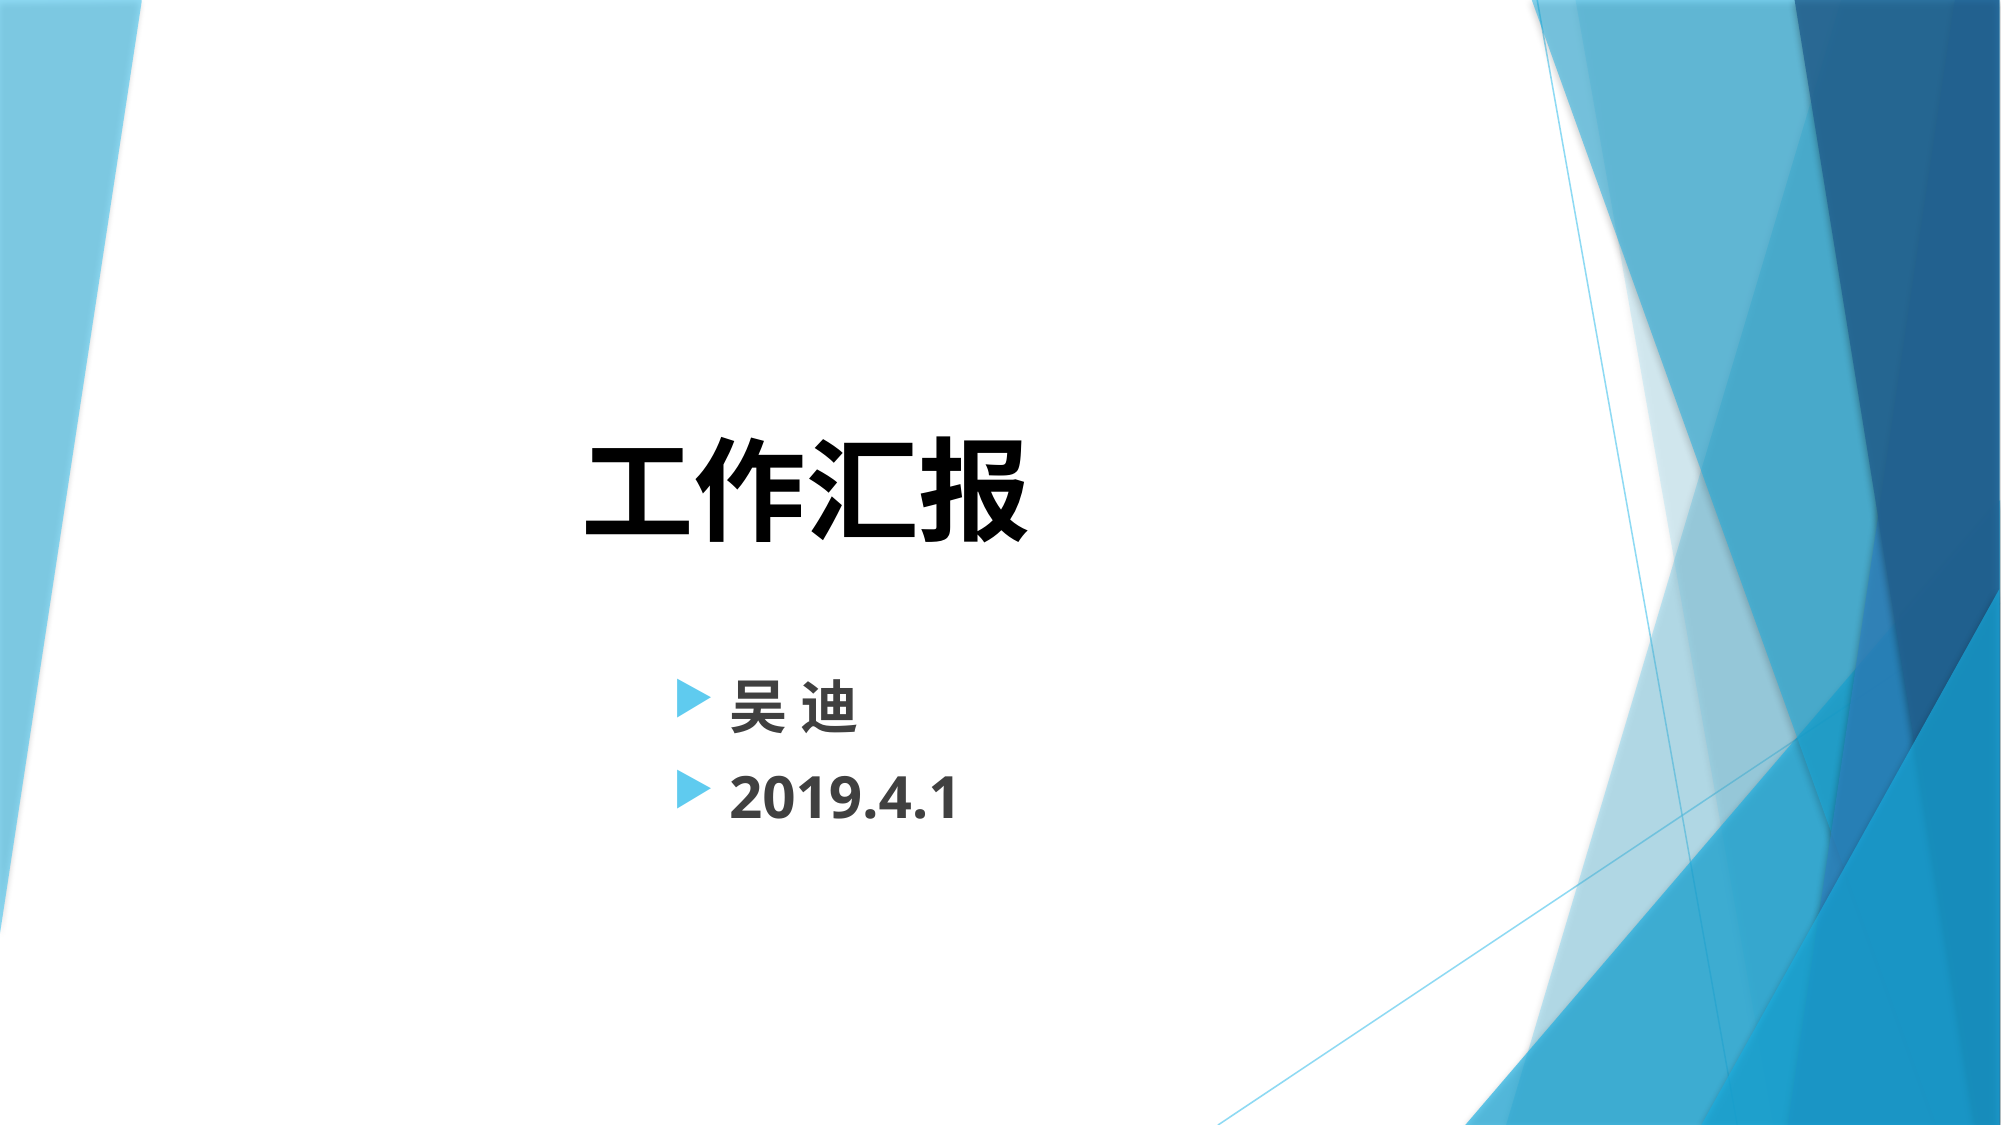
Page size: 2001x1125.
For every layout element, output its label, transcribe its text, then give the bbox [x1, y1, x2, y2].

text_box 吴 迪 2019.4.1 [657, 662, 1217, 843]
text_box 工作汇报 [101, 345, 1512, 563]
